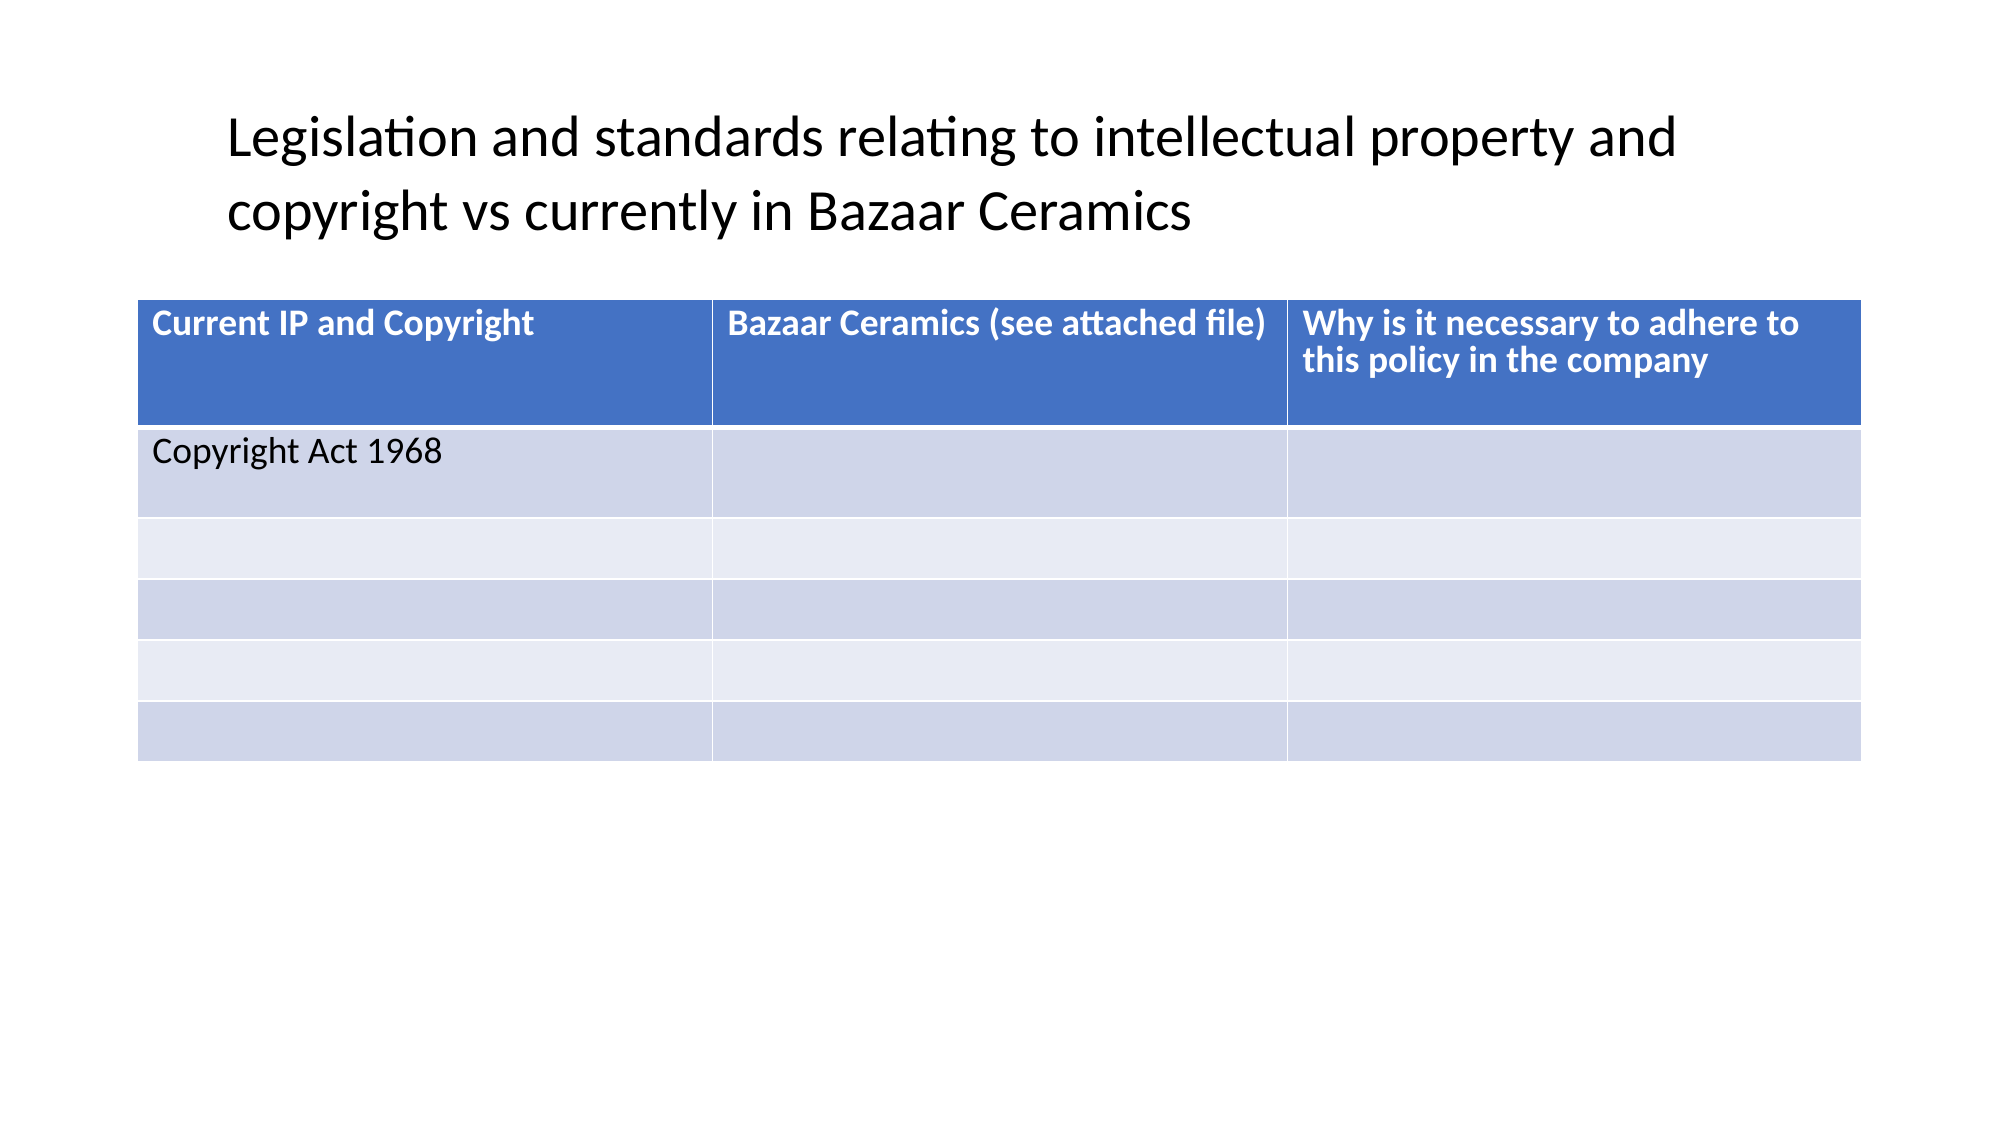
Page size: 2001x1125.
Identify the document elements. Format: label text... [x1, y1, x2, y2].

table_cell Copyright Act 1968 [138, 430, 712, 517]
table_cell [138, 580, 712, 639]
table_cell [713, 430, 1287, 517]
table_header Bazaar Ceramics (see attached file) [713, 300, 1287, 425]
table_cell [713, 702, 1287, 761]
table_cell [1288, 430, 1861, 517]
table_cell [1288, 519, 1861, 578]
table_cell [138, 519, 712, 578]
table_cell [713, 519, 1287, 578]
table_cell [1288, 641, 1861, 700]
table_cell [138, 702, 712, 761]
table_header Current IP and Copyright [138, 300, 712, 425]
table_cell [713, 641, 1287, 700]
table_header Why is it necessary to adhere to this policy in the company [1288, 300, 1861, 425]
table_cell [138, 641, 712, 700]
table_cell [1288, 580, 1861, 639]
table_cell [1288, 702, 1861, 761]
table_cell [713, 580, 1287, 639]
title Legislation and standards relating to intellectual property and copyright vs currently in Bazaar Ceramics [137, 59, 1863, 278]
